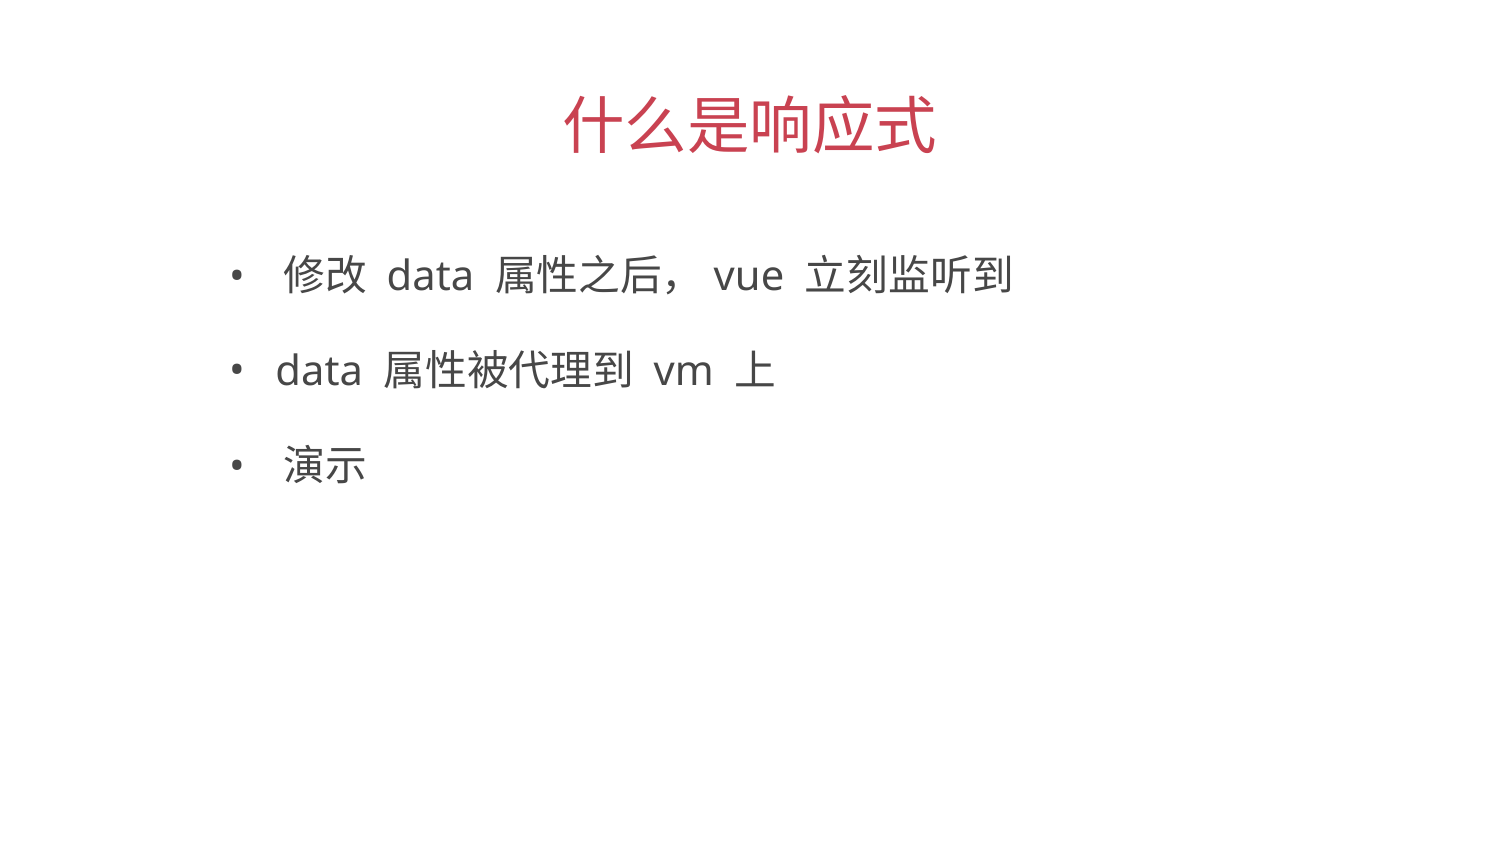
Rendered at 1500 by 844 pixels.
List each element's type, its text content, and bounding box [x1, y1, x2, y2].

text_box data 属性被代理到 vm 上 [229, 343, 1365, 394]
text_box 修改 data 属性之后，vue 立刻监听到 [229, 248, 1220, 299]
text_box 演示 [229, 438, 1220, 489]
text_box 什么是响应式 [562, 86, 938, 162]
